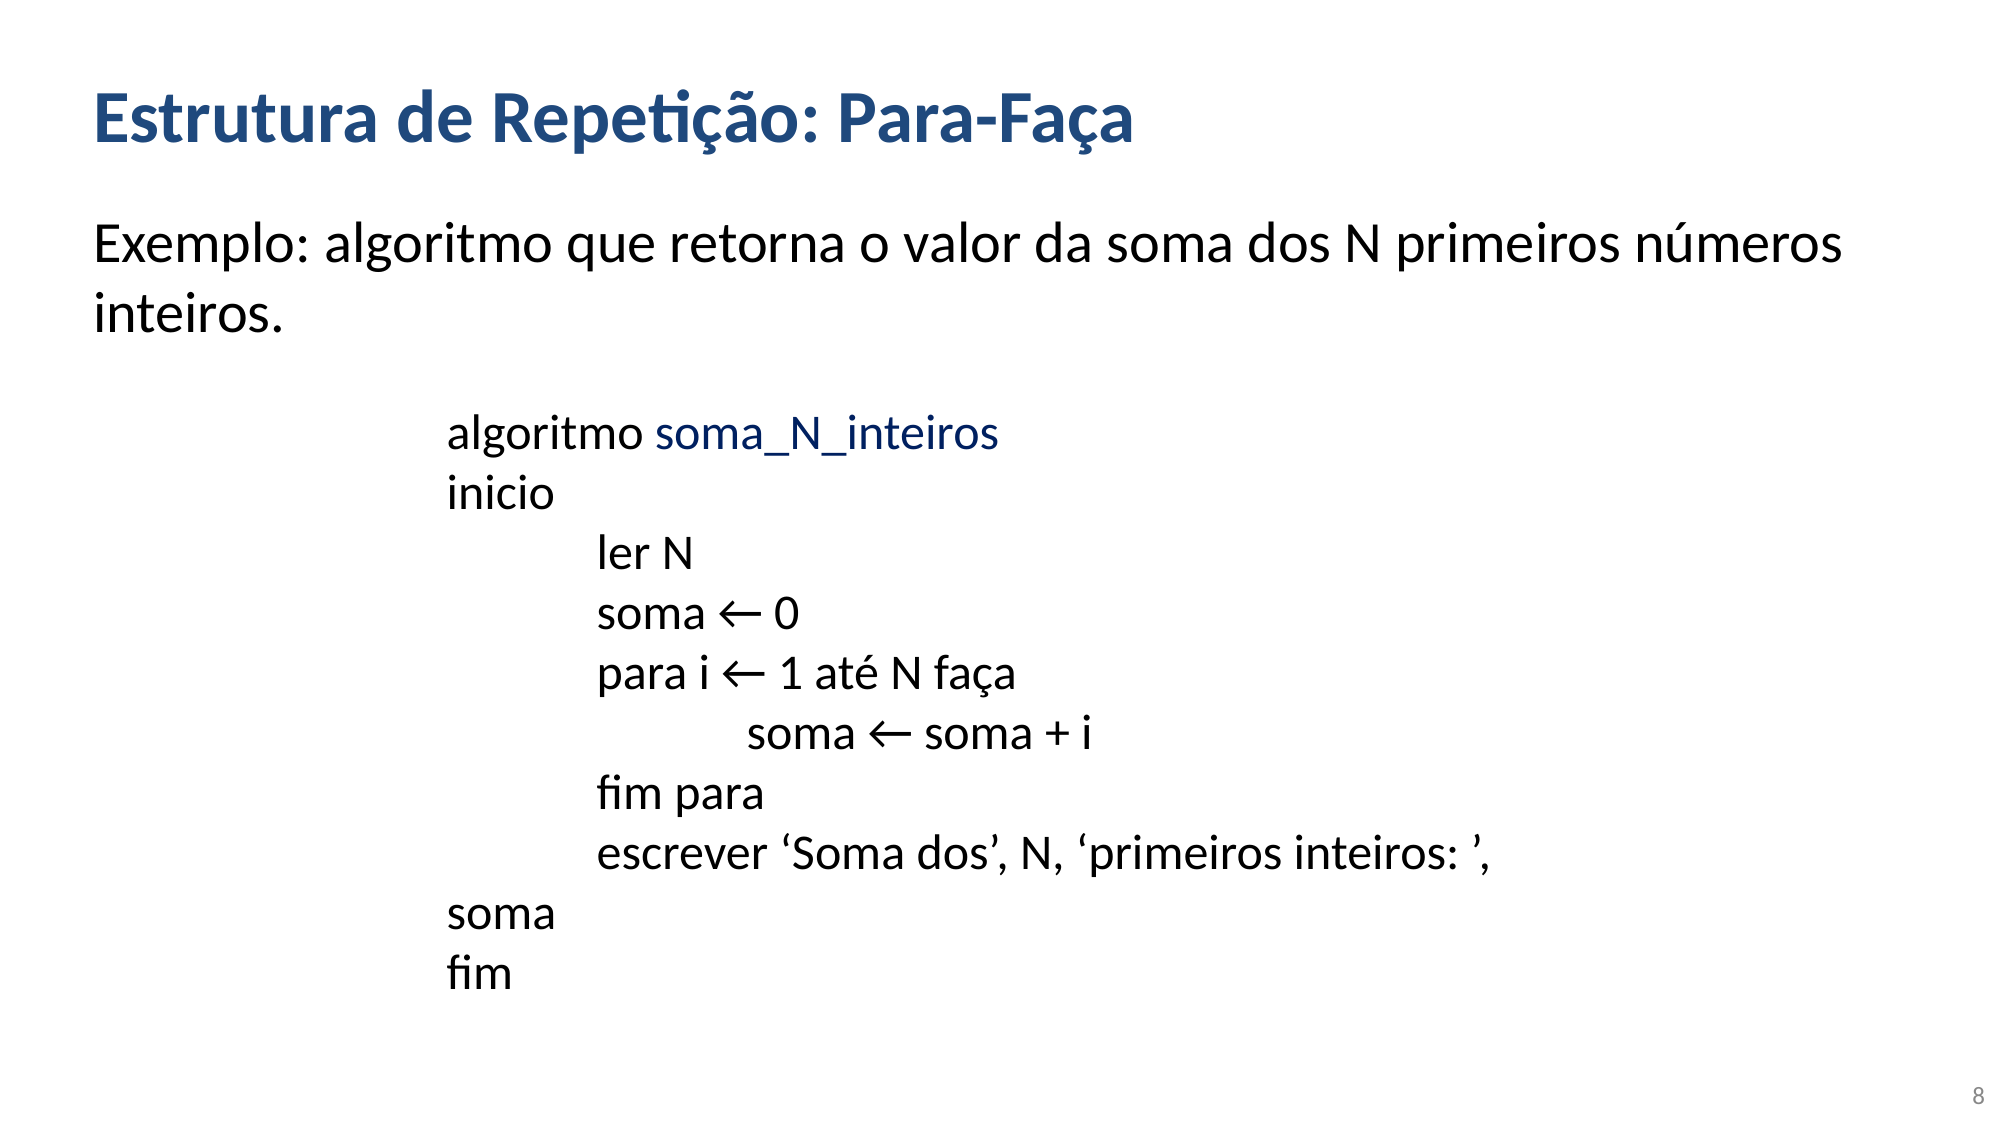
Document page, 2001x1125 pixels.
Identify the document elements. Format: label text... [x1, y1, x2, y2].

text_box 8 [1650, 1065, 2000, 1125]
text_box algoritmo soma_N_inteiros inicio ler N soma ← 0 para i ← 1 até N faça soma ← soma + i fim para escrever ‘Soma dos’, N, ‘primeiros inteiros: ’, soma fim [431, 392, 1606, 773]
title Estrutura de Repetição: Para-Faça [78, 19, 1665, 196]
list Exemplo: algoritmo que retorna o valor da soma dos N primeiros números inteiros. [78, 196, 1901, 381]
